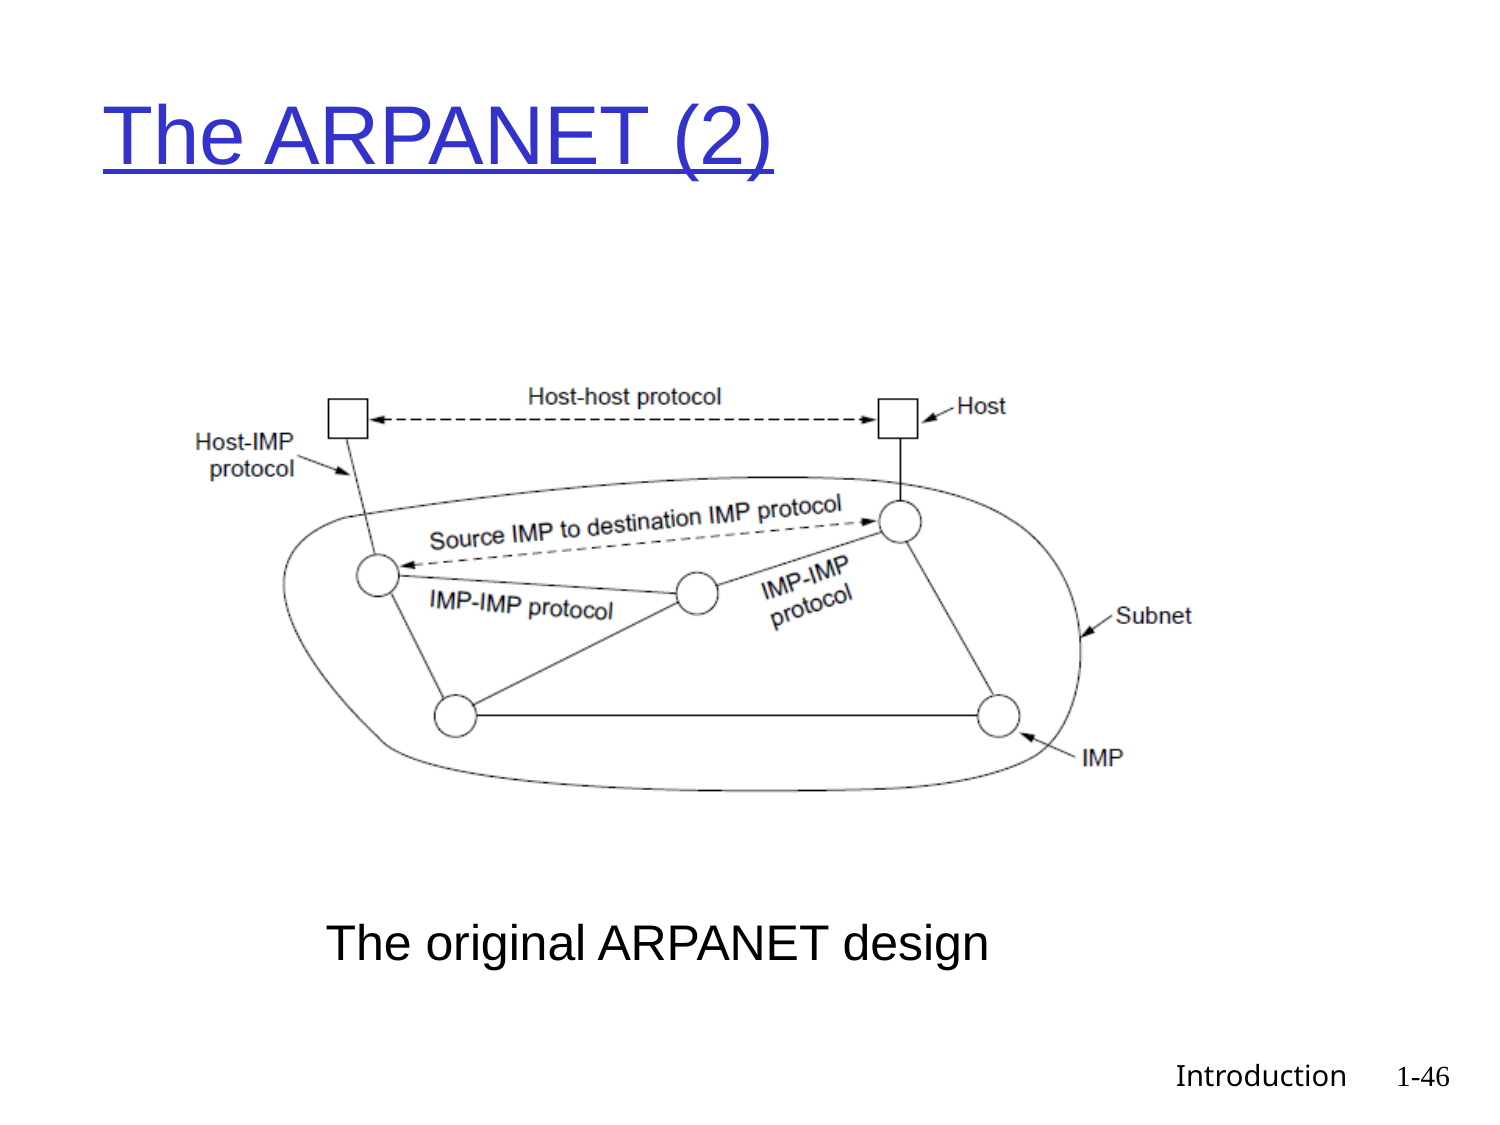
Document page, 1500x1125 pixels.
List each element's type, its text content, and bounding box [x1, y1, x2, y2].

text_box The original ARPANET design [310, 902, 1005, 978]
slide_number 1-46 [1362, 1049, 1466, 1125]
title The ARPANET (2) [87, 37, 1363, 226]
footer Introduction [887, 1049, 1362, 1125]
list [177, 360, 1215, 826]
